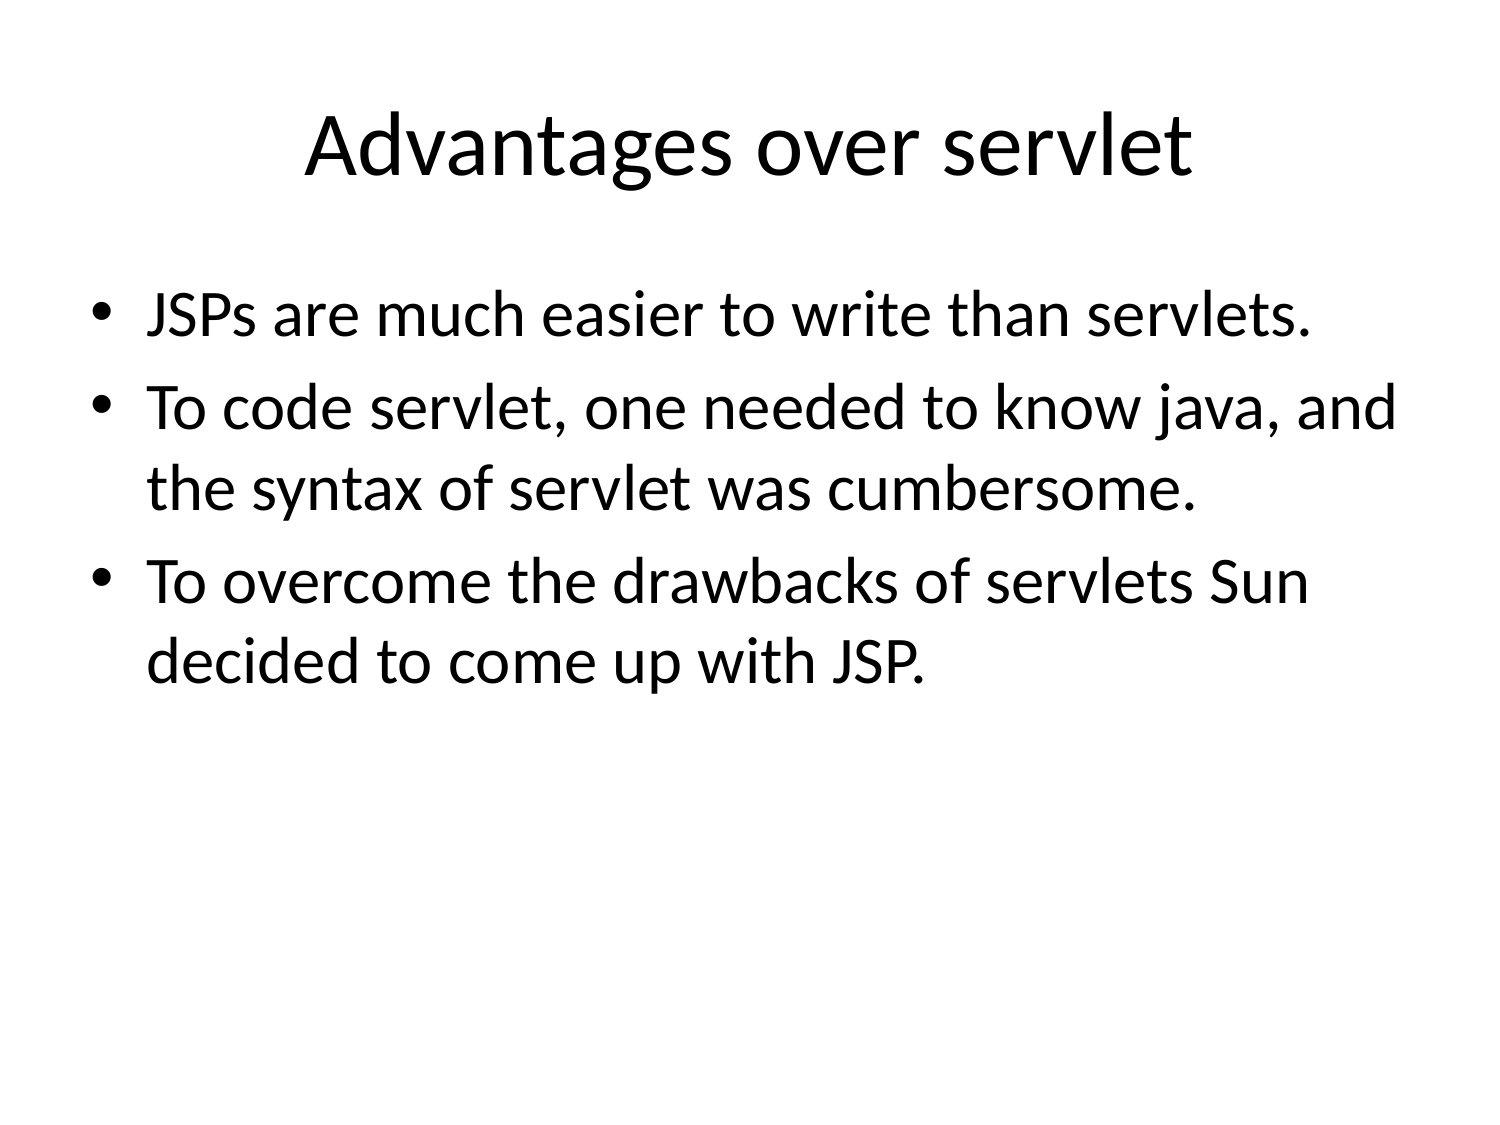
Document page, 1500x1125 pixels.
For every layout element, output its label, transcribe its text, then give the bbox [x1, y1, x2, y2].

title Advantages over servlet [75, 45, 1425, 233]
list JSPs are much easier to write than servlets. To code servlet, one needed to know java, and the syntax of servlet was cumbersome. To overcome the drawbacks of servlets Sun decided to come up with JSP. [75, 262, 1425, 1005]
